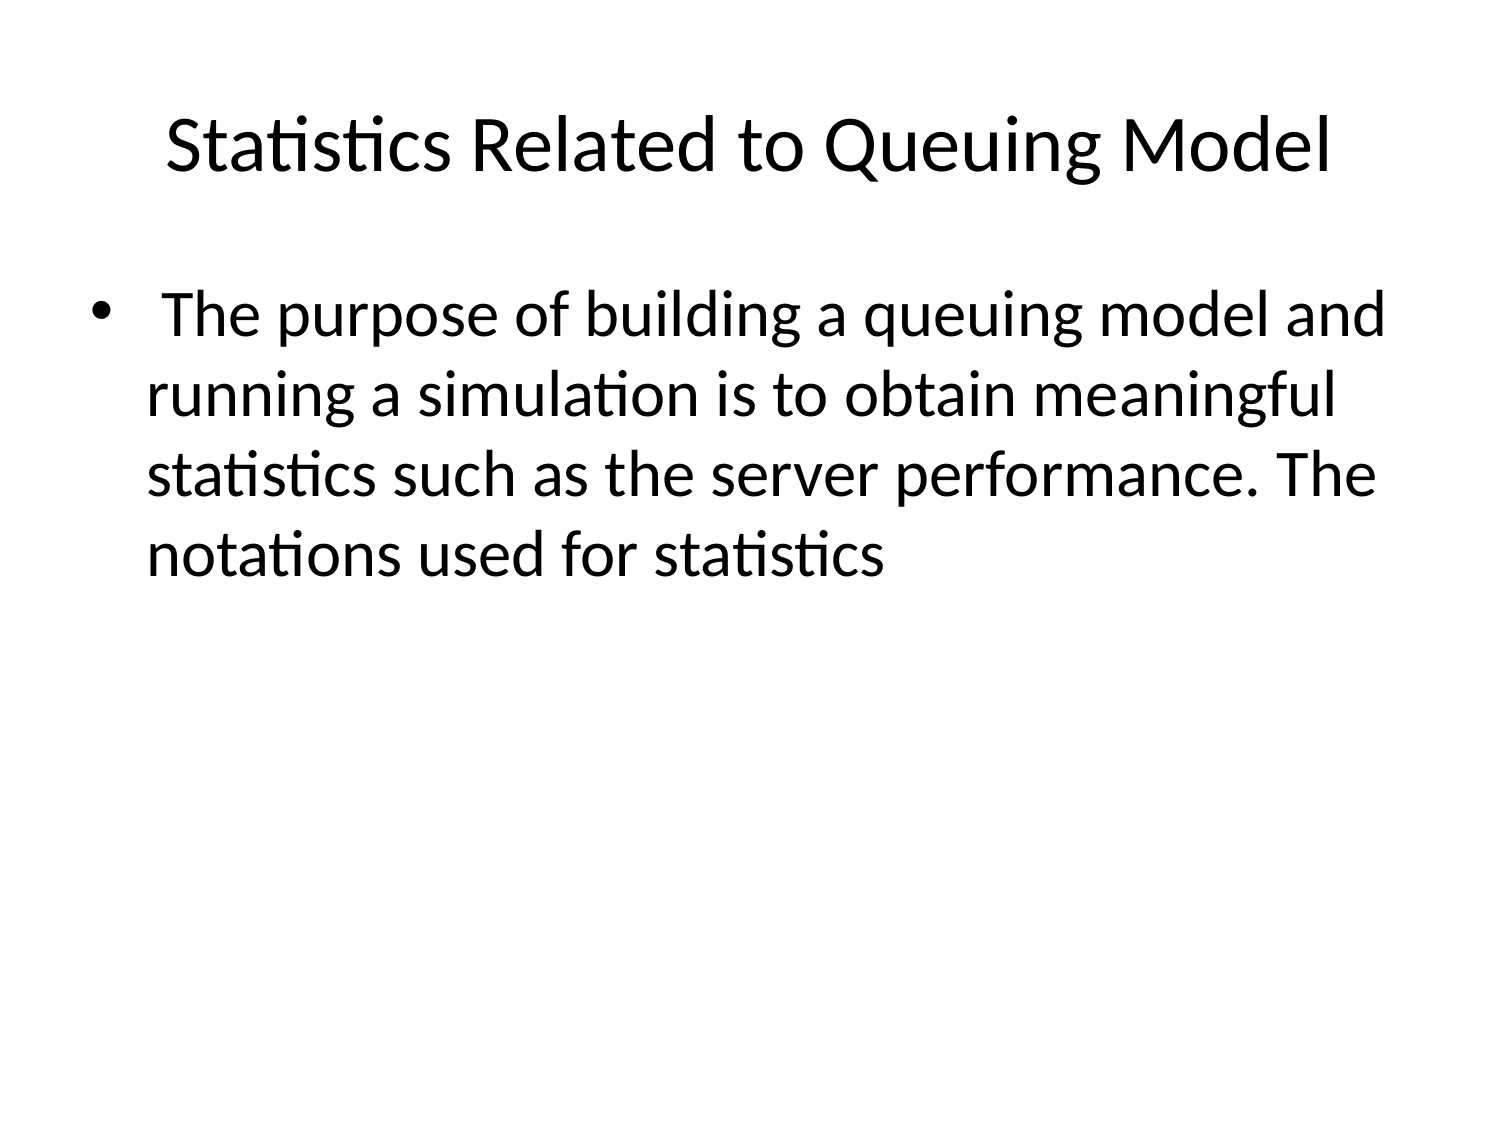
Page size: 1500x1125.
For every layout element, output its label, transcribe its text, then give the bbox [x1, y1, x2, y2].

text_box The purpose of building a queuing model and running a simulation is to obtain meaningful statistics such as the server performance. The notations used for statistics [74, 262, 1425, 1005]
text_box Statistics Related to Queuing Model [74, 45, 1425, 233]
